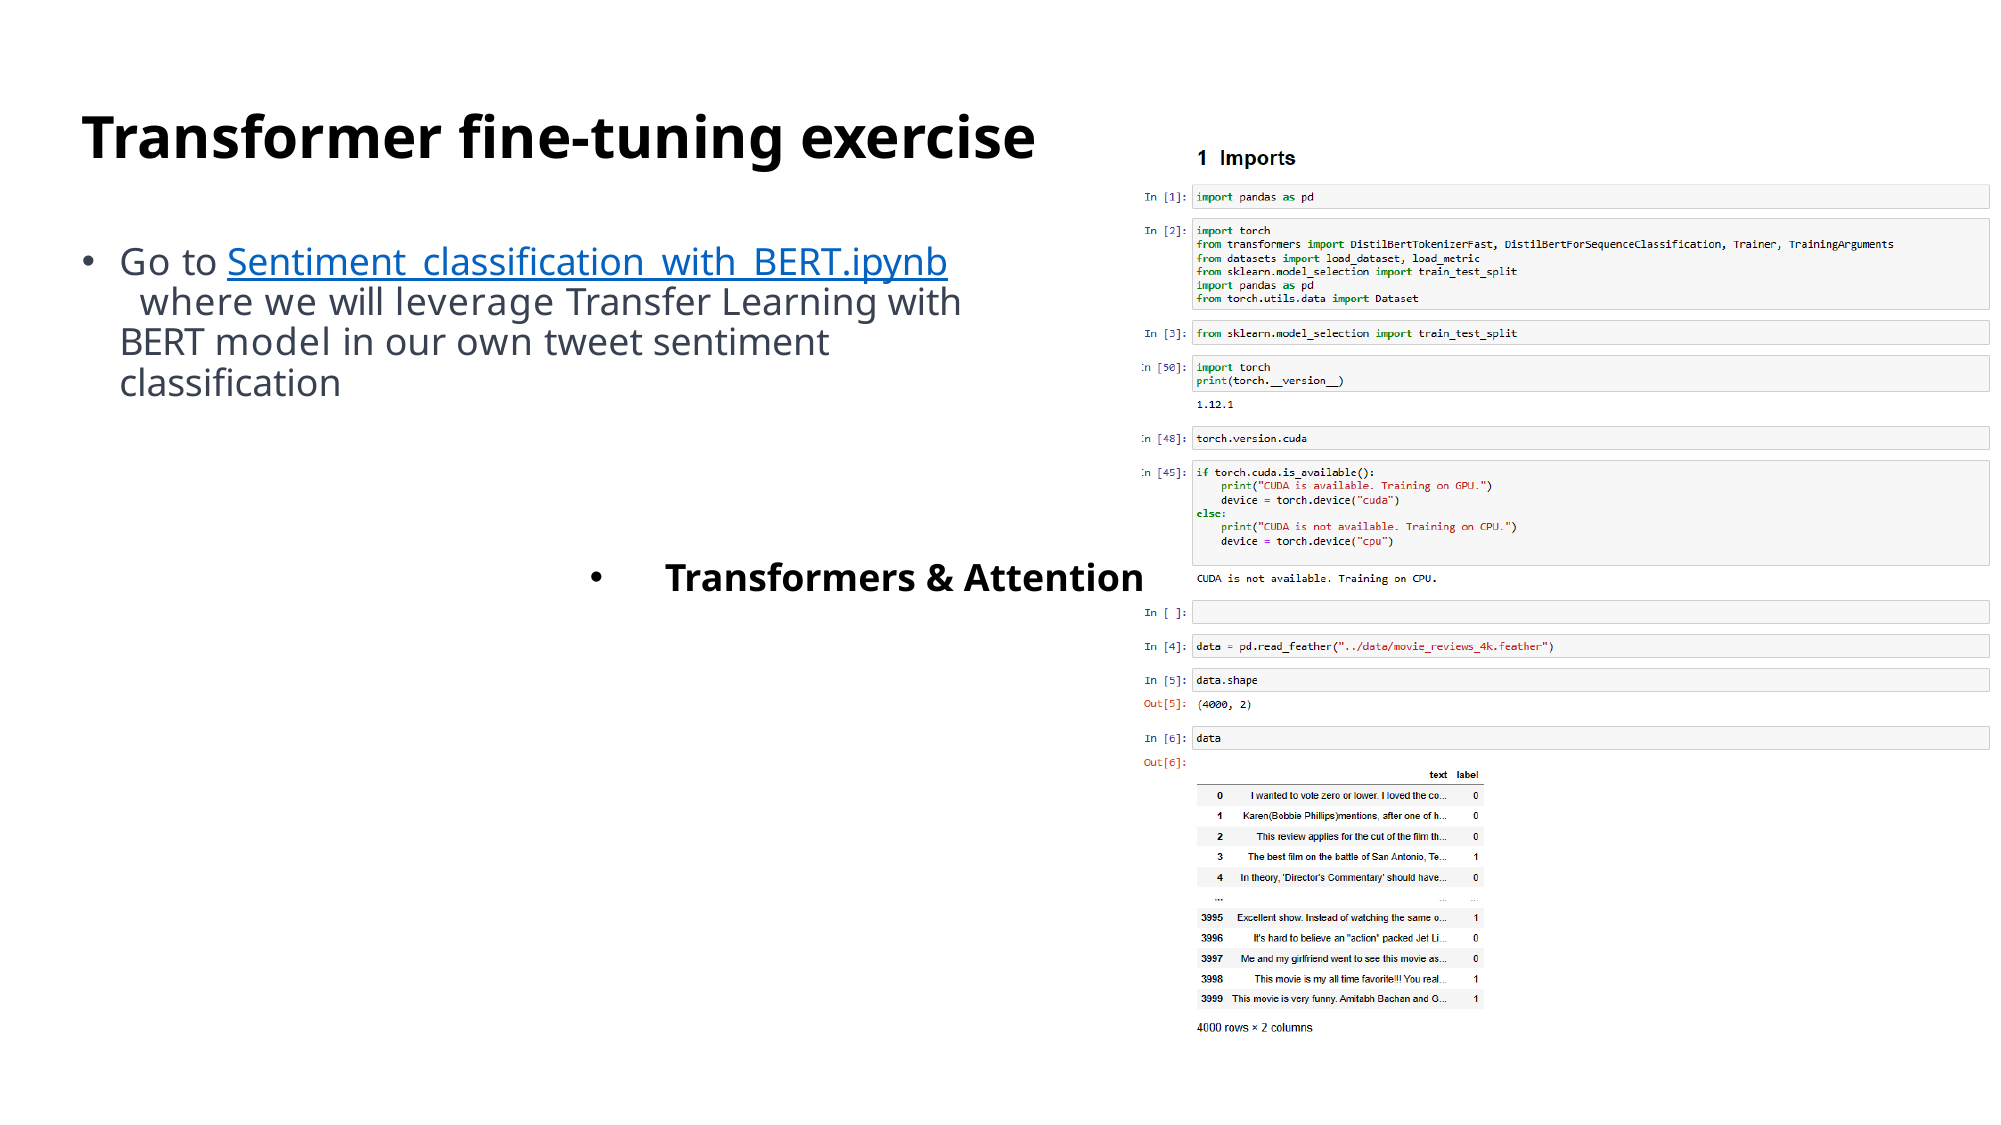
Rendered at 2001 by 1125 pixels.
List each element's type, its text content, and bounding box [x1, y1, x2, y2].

picture [1142, 135, 2000, 1040]
text_box Go to Sentiment_classification_with_BERT.ipynb where we will leverage Transfer Learning with BERT model in our own tweet sentiment classification [79, 236, 964, 405]
text_box Transformer fine-tuning exercise [66, 92, 1933, 178]
text_box Transformers & Attention [500, 524, 1142, 607]
